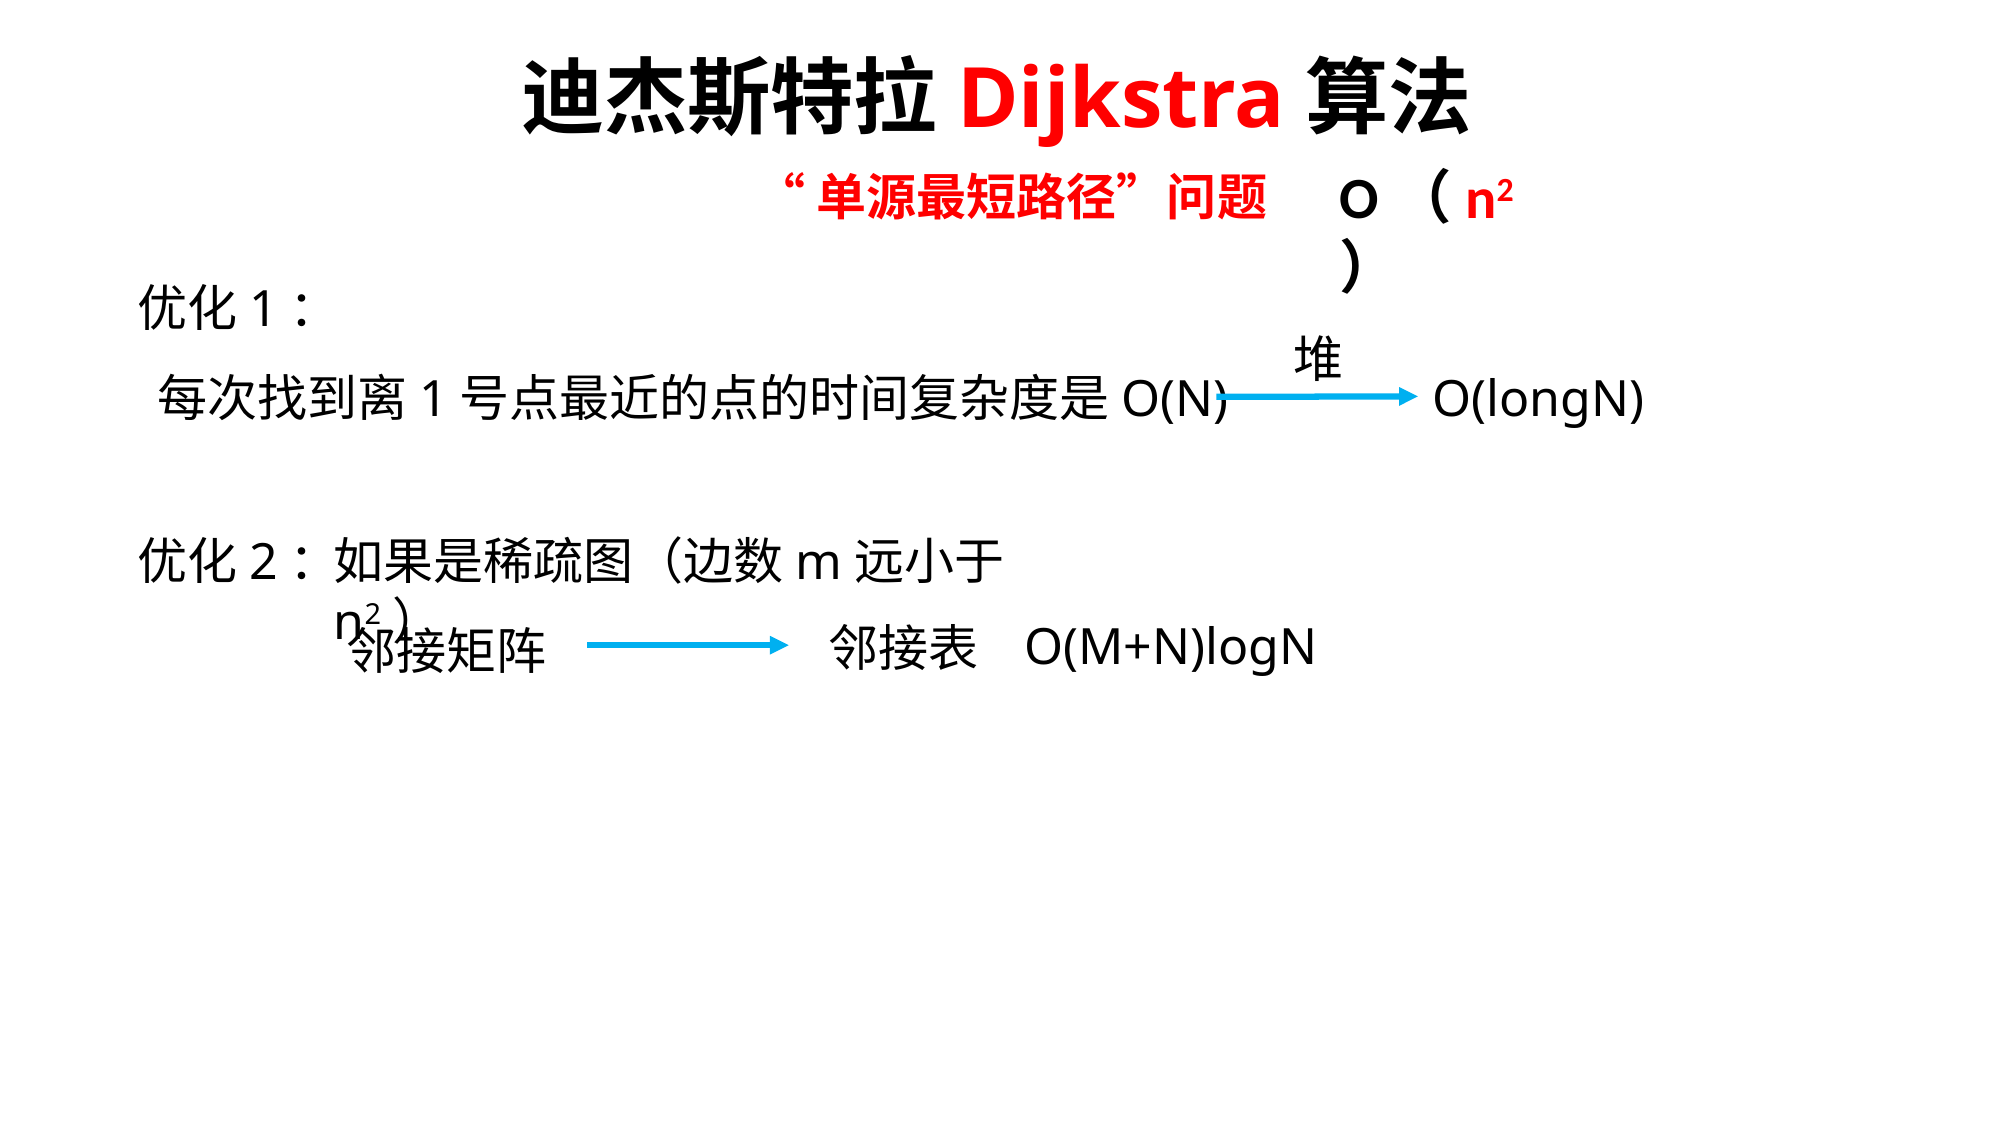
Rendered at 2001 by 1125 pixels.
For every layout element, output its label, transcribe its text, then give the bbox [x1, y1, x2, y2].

text_box 邻接矩阵 [331, 657, 576, 687]
text_box 优化1： [122, 268, 366, 344]
text_box 优化2： [122, 522, 318, 597]
text_box O（n2） [1324, 153, 1597, 308]
text_box “单源最短路径”问题 [740, 157, 1324, 233]
text_box 邻接表 [813, 609, 1058, 685]
text_box O(longN) [1417, 358, 1688, 434]
text_box O(M+N)logN [1009, 607, 1597, 683]
text_box 迪杰斯特拉Dijkstra算法 [440, 36, 1553, 152]
text_box 如果是稀疏图（边数m远小于n2） [318, 522, 1058, 657]
text_box 堆 [1279, 319, 1371, 395]
text_box 每次找到离1号点最近的点的时间复杂度是O(N) [142, 358, 1338, 434]
